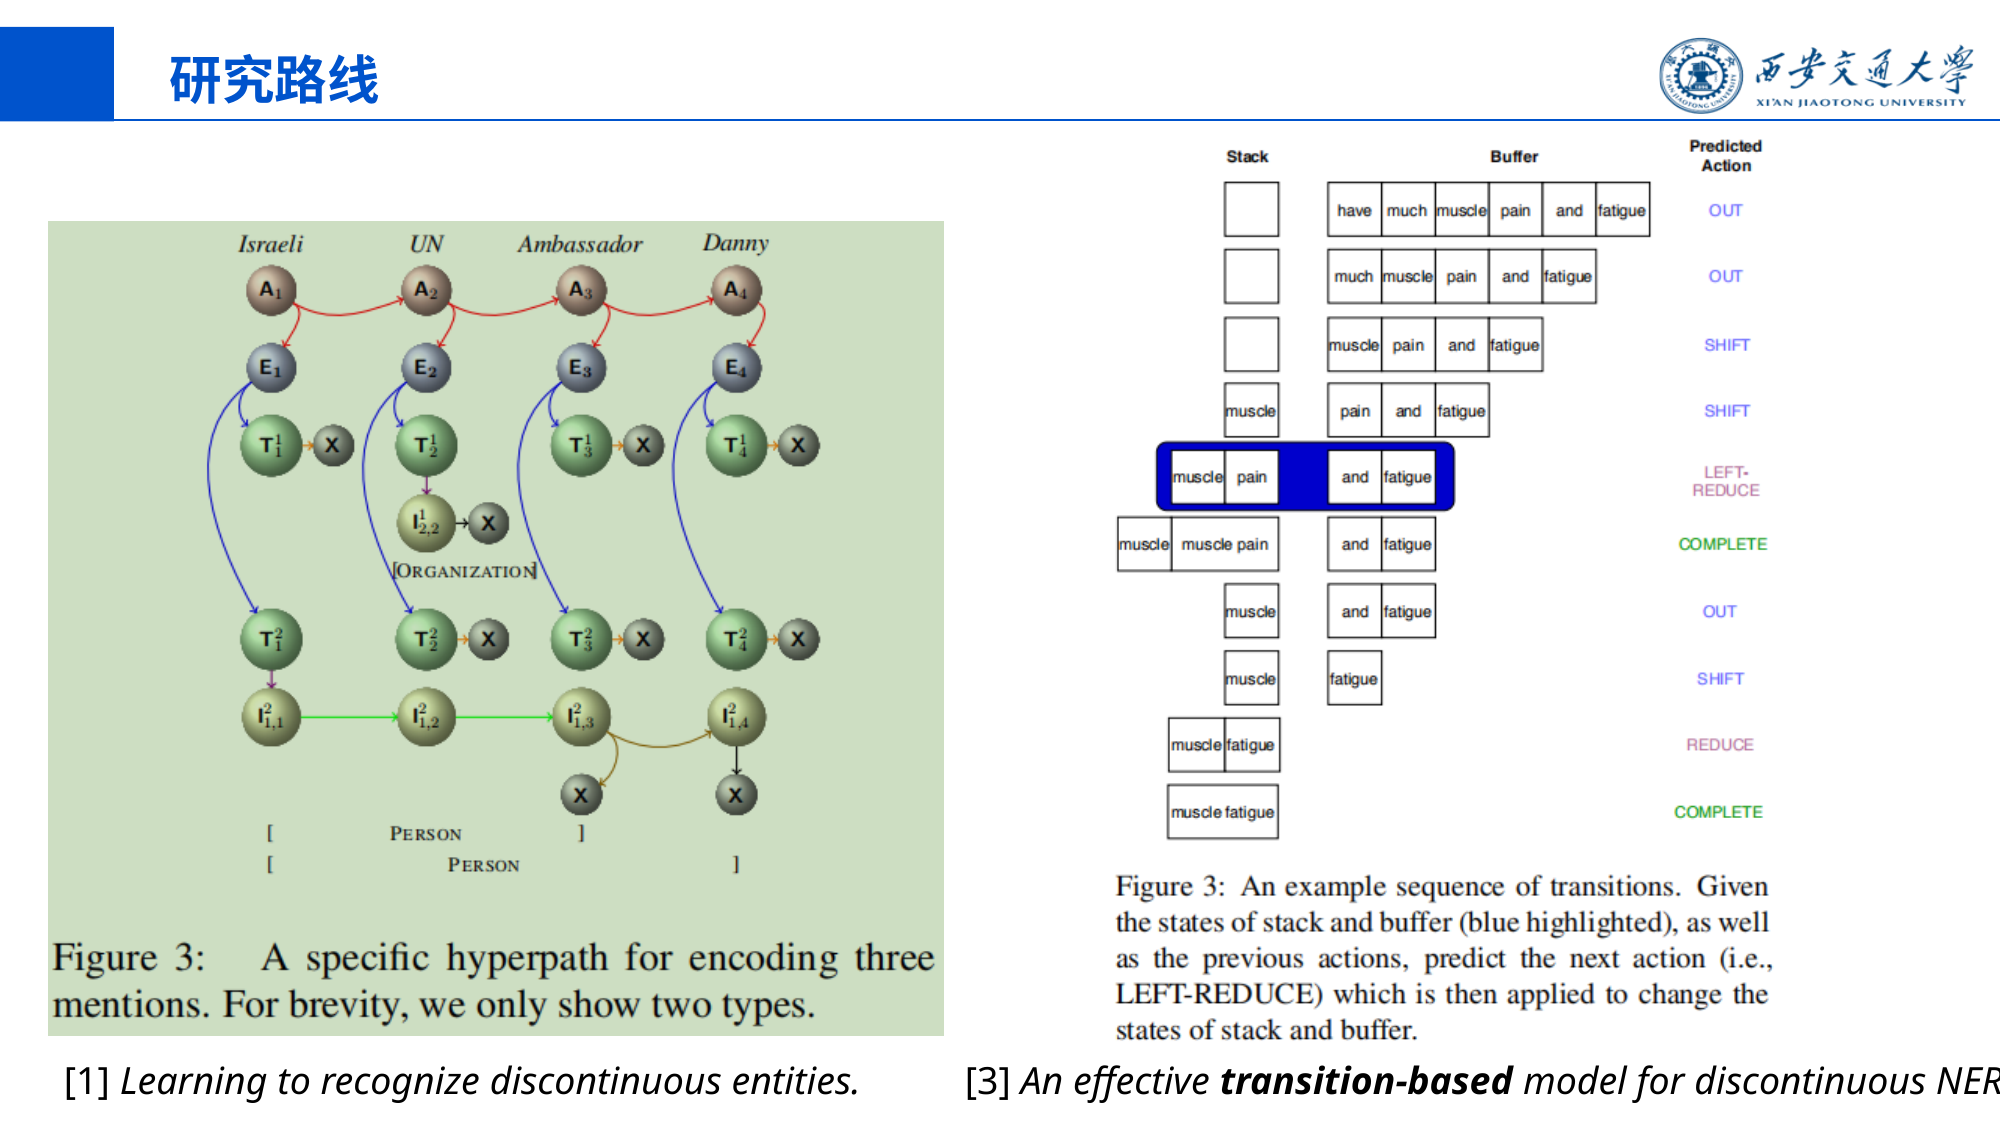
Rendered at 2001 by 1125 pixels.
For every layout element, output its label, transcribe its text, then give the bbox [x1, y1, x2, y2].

text_box 研究路线 [169, 34, 399, 110]
picture [48, 221, 944, 1036]
text_box [3] An effective transition-based model for discontinuous NER. [950, 1049, 2000, 1110]
text_box [1] Learning to recognize discontinuous entities. [49, 1049, 877, 1110]
picture [1113, 34, 1984, 1050]
